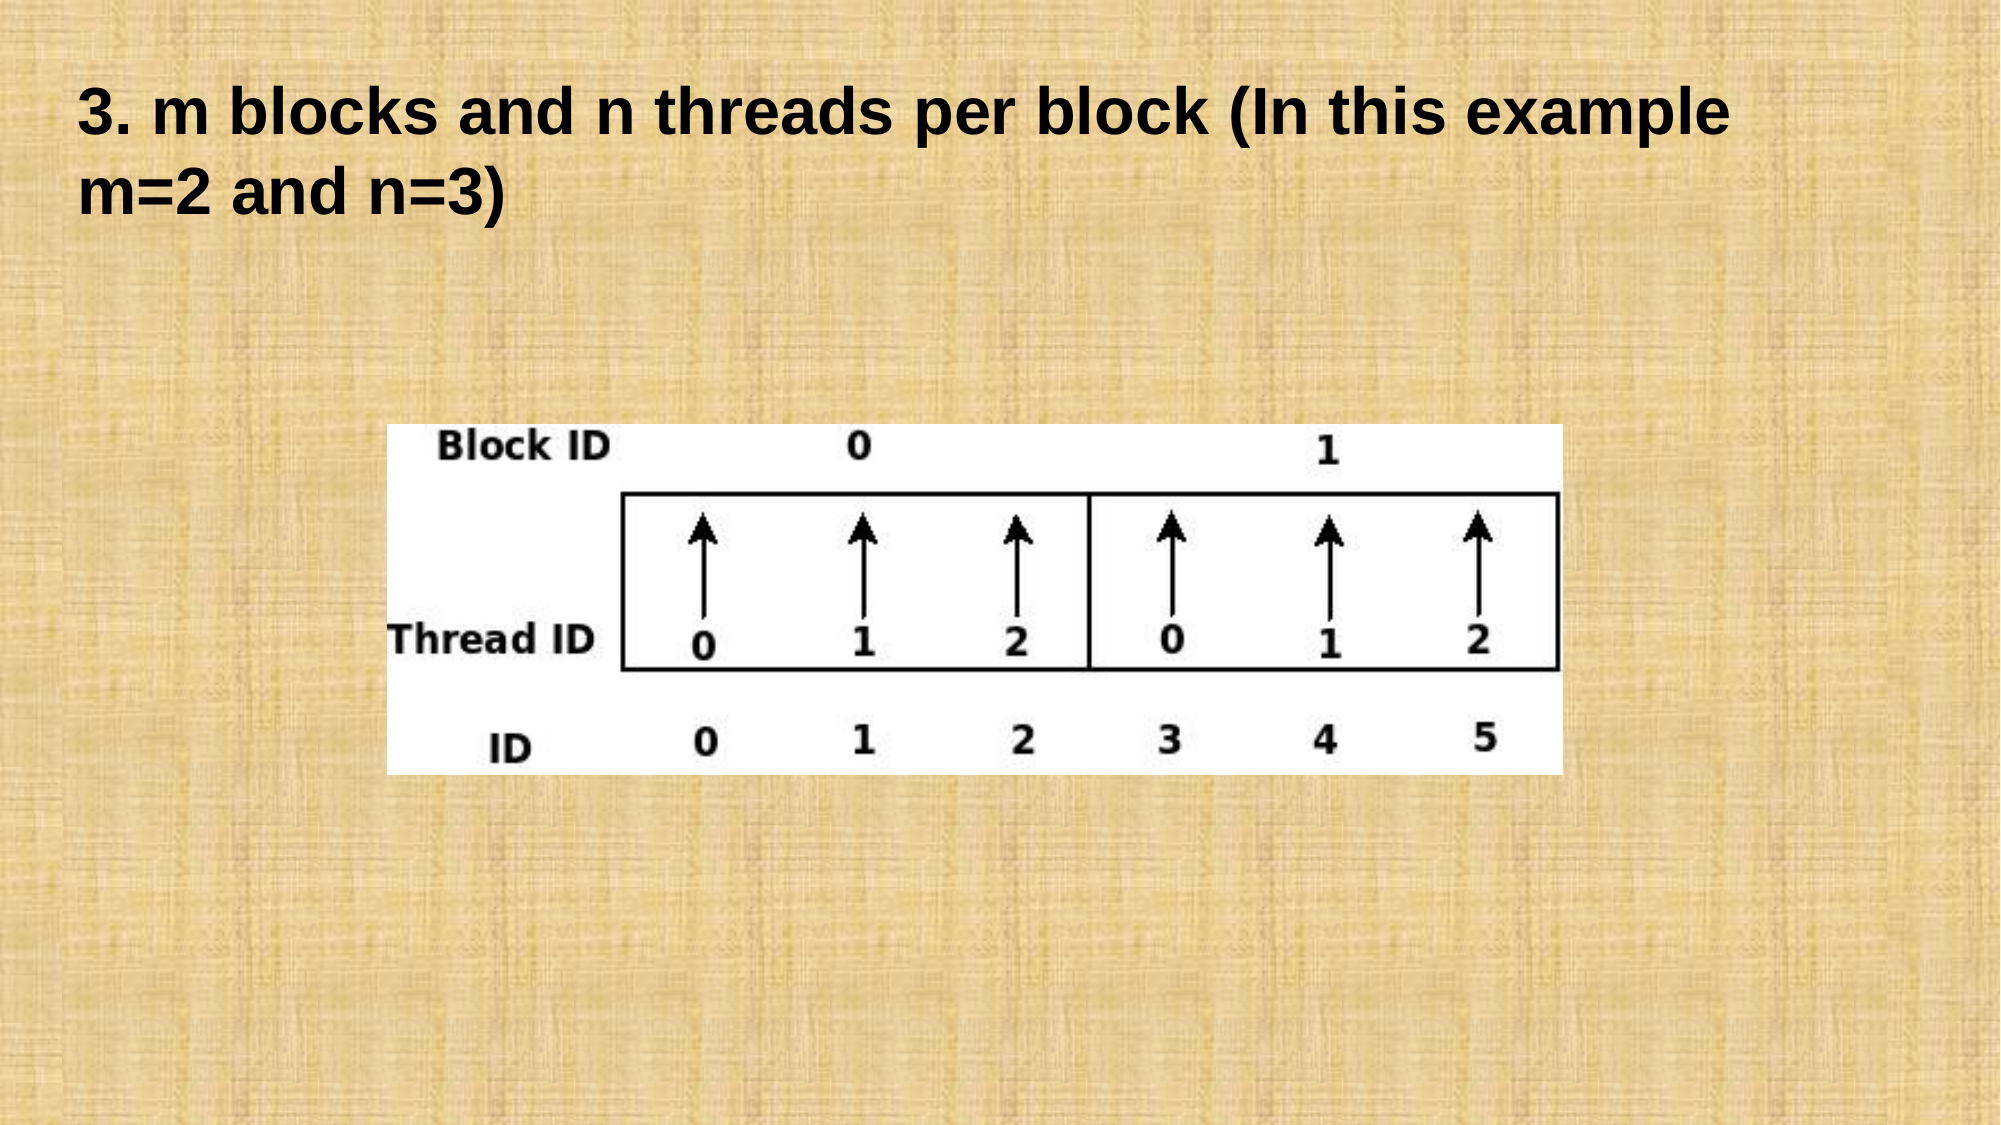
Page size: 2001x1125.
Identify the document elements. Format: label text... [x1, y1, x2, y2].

list 3. m blocks and n threads per block (In this example m=2 and n=3) [62, 60, 1888, 1125]
picture [0, 0, 2001, 1125]
picture [387, 424, 1563, 776]
